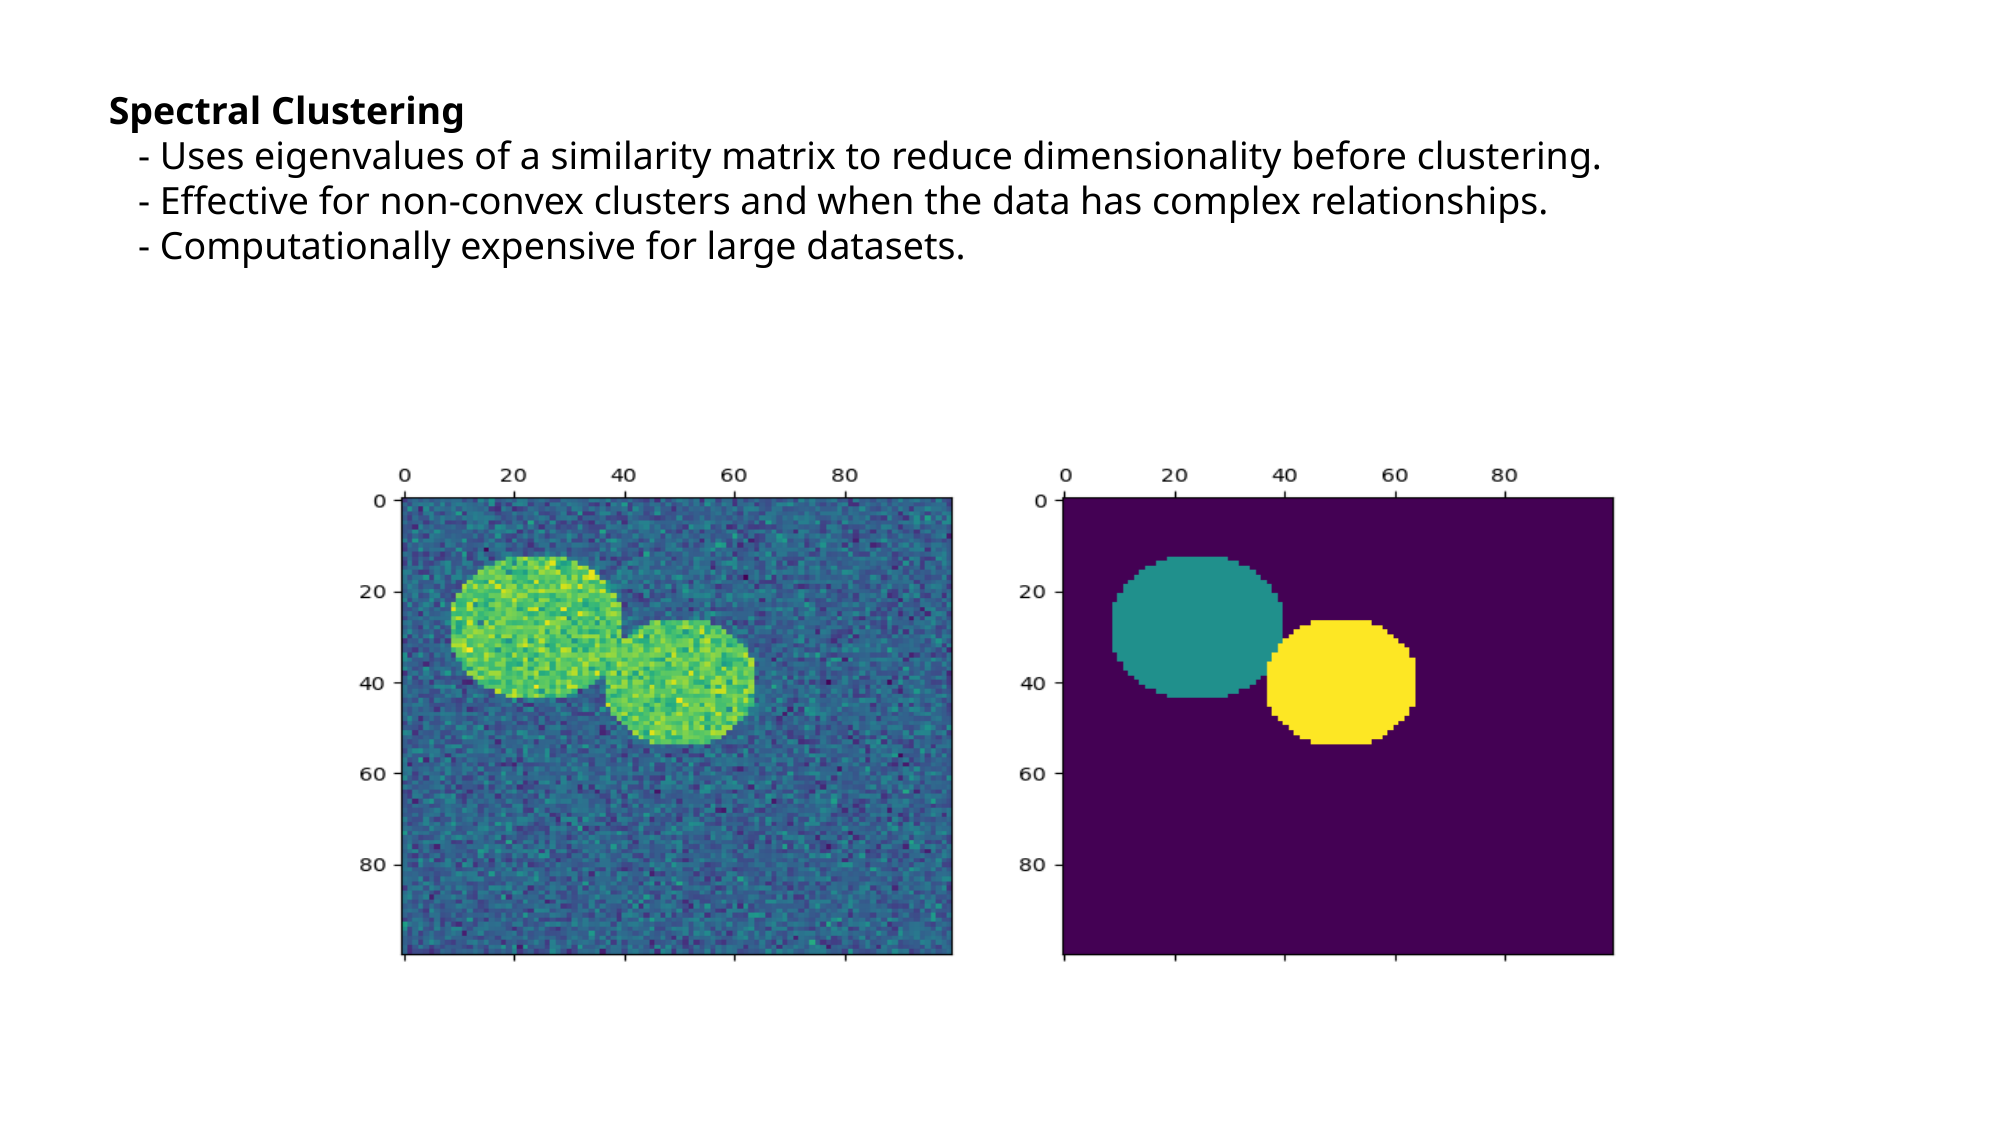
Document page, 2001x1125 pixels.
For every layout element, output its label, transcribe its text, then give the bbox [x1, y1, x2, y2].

text_box Spectral Clustering - Uses eigenvalues of a similarity matrix to reduce dimensionality before clustering. - Effective for non-convex clusters and when the data has complex relationships. - Computationally expensive for large datasets. [94, 79, 1930, 365]
picture [205, 399, 1770, 1046]
